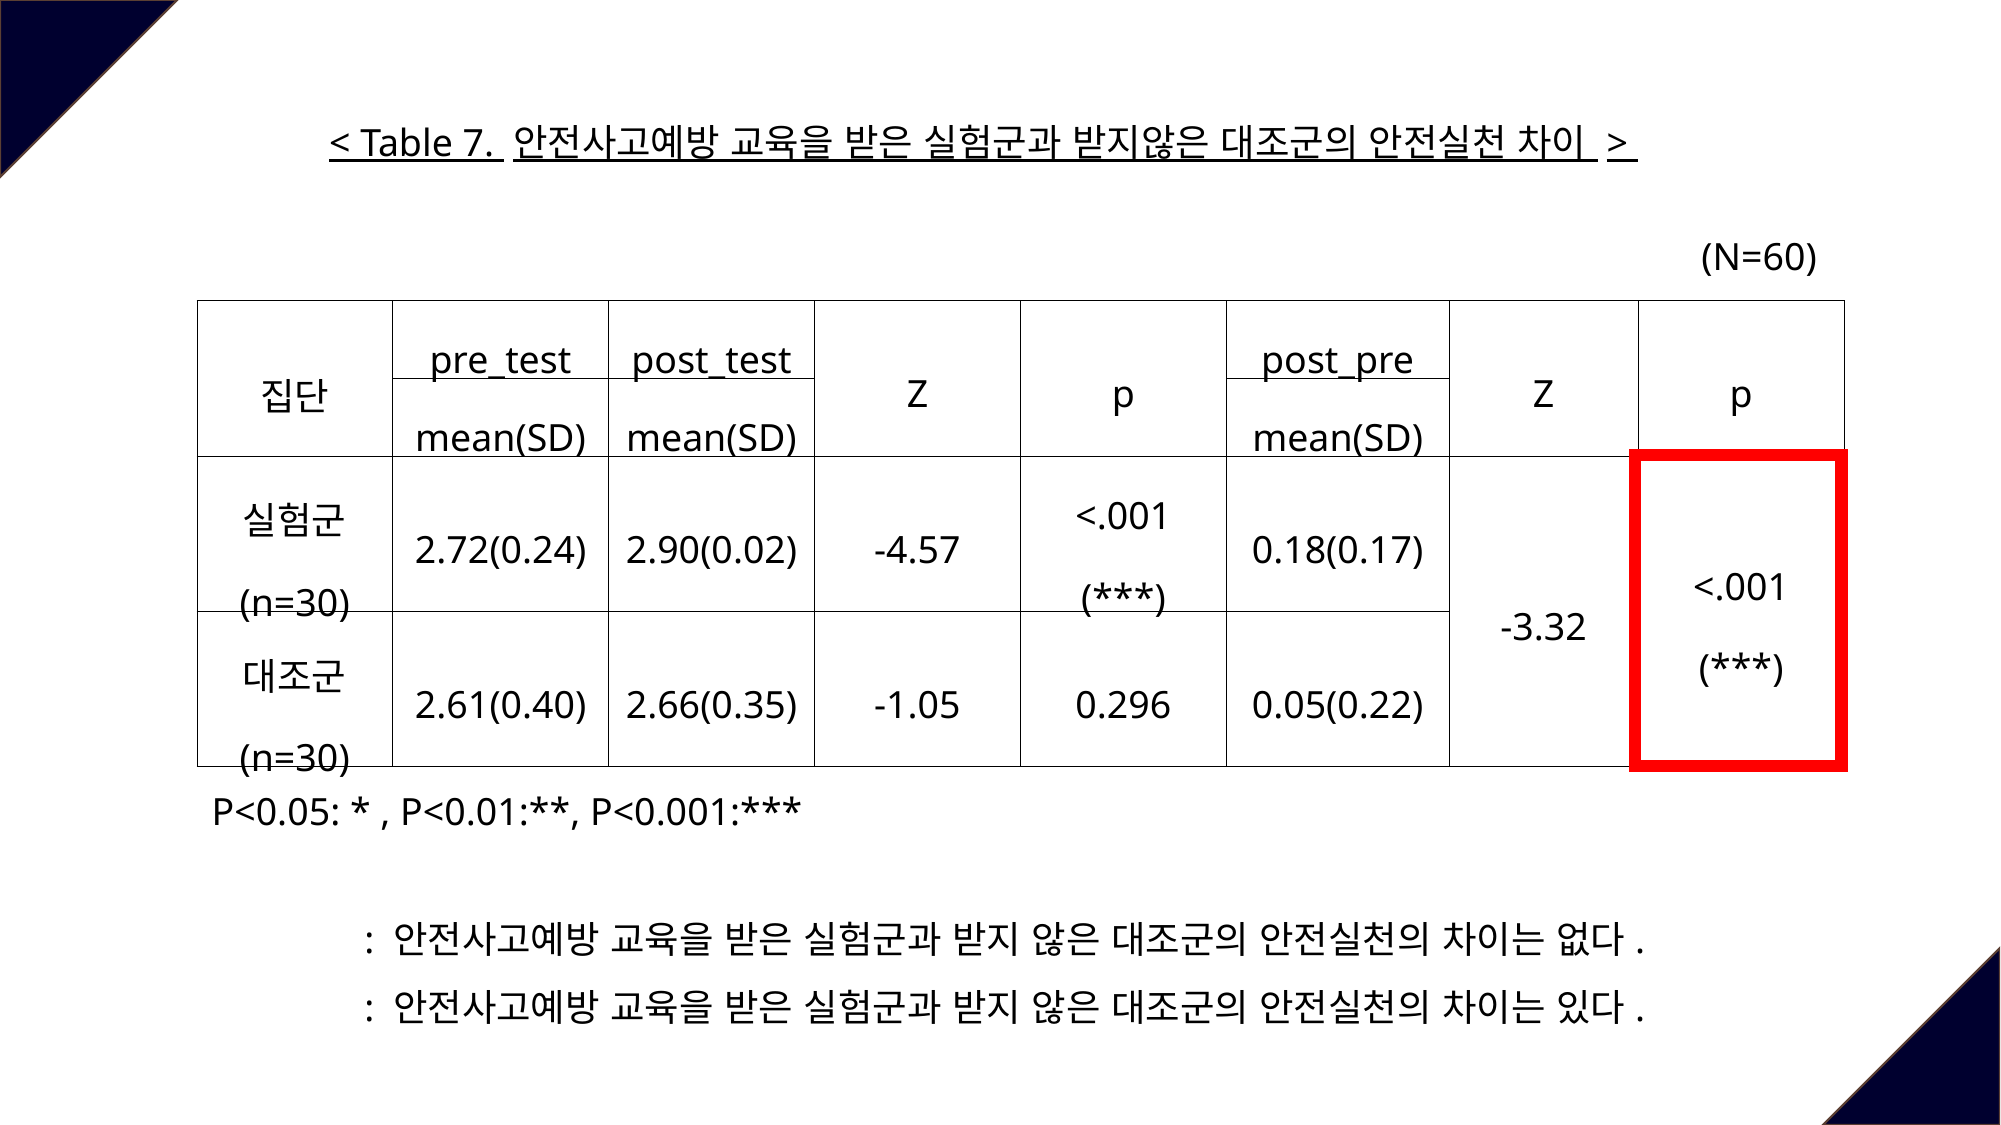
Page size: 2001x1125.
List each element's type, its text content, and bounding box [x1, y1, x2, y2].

table_cell -3.32 [1450, 457, 1634, 766]
table_cell mean(SD) [609, 379, 814, 456]
text_box P<0.05: * , P<0.01:**, P<0.001:*** [196, 780, 847, 886]
text_box (N=60) [1686, 225, 1839, 286]
table_cell 대조군 (n=30) [198, 612, 392, 766]
table_cell 2.72(0.24) [393, 457, 608, 611]
table_header 집단 [198, 301, 392, 456]
text_box < Table 7. 안전사고예방 교육을 받은 실험군과 받지않은 대조군의 안전실천 차이 > [314, 111, 1653, 172]
table_cell -1.05 [815, 612, 1020, 766]
table_cell 실험군 (n=30) [198, 457, 392, 611]
table_cell 2.90(0.02) [609, 457, 814, 611]
table_header Z [1450, 301, 1638, 456]
table_header post_test [609, 301, 814, 378]
table_header Z [815, 301, 1020, 456]
table_header post_pre [1227, 301, 1449, 378]
table_cell 2.61(0.40) [393, 612, 608, 766]
table_header p [1021, 301, 1226, 456]
text_box [1634, 454, 1842, 767]
table_cell <.001 (***) [1021, 457, 1226, 611]
table_cell 0.296 [1021, 612, 1226, 766]
table_cell 2.66(0.35) [609, 612, 814, 766]
table_header p [1639, 301, 1844, 456]
table_cell 0.05(0.22) [1227, 612, 1449, 766]
table_cell mean(SD) [1227, 379, 1449, 456]
table_cell 0.18(0.17) [1227, 457, 1449, 611]
table_cell -4.57 [815, 457, 1020, 611]
table_cell mean(SD) [393, 379, 608, 456]
table_header pre_test [393, 301, 608, 378]
